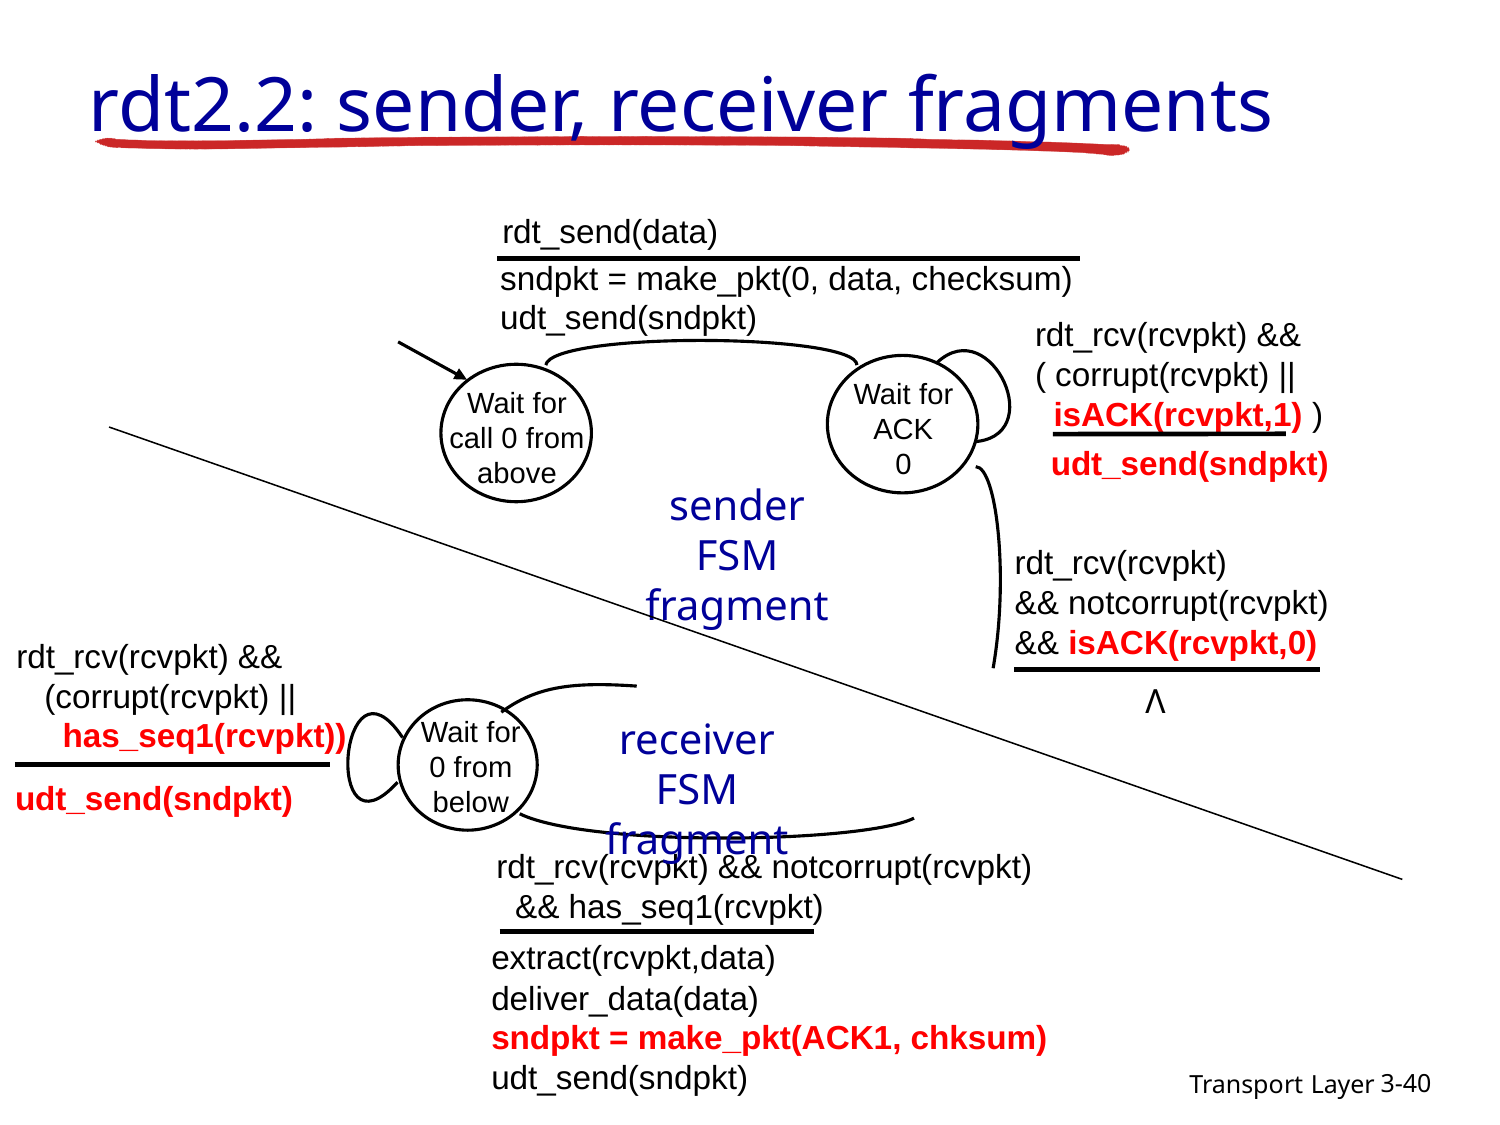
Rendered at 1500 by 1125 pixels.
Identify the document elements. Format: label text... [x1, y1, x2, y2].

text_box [397, 202, 1467, 670]
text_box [108, 426, 1403, 880]
text_box 3-‹#› [1365, 1060, 1477, 1106]
text_box Transport Layer [914, 1057, 1390, 1105]
picture [91, 131, 1142, 161]
title rdt2.2: sender, receiver fragments [73, 28, 1349, 174]
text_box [0, 627, 1187, 1044]
